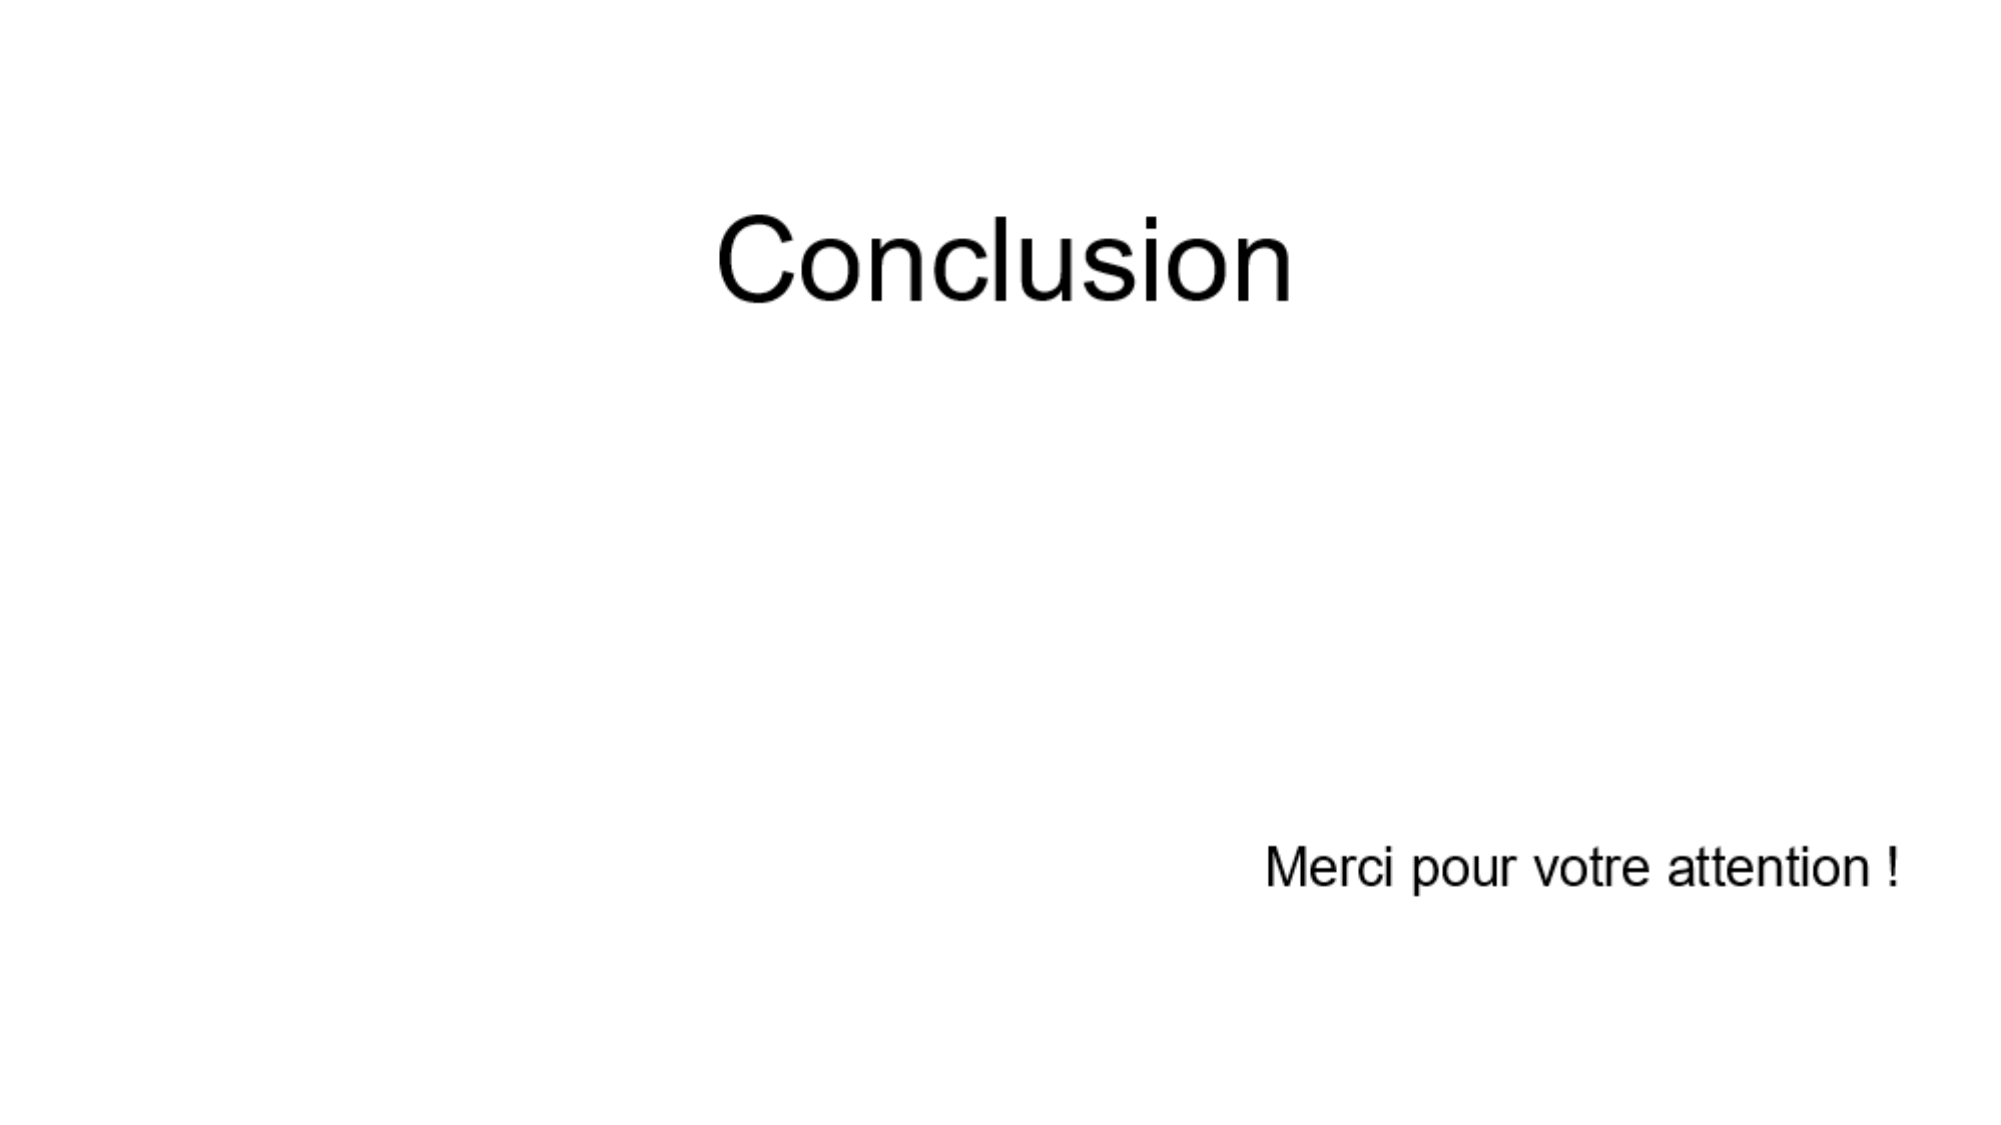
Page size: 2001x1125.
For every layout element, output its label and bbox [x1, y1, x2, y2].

picture [51, 121, 1980, 1040]
